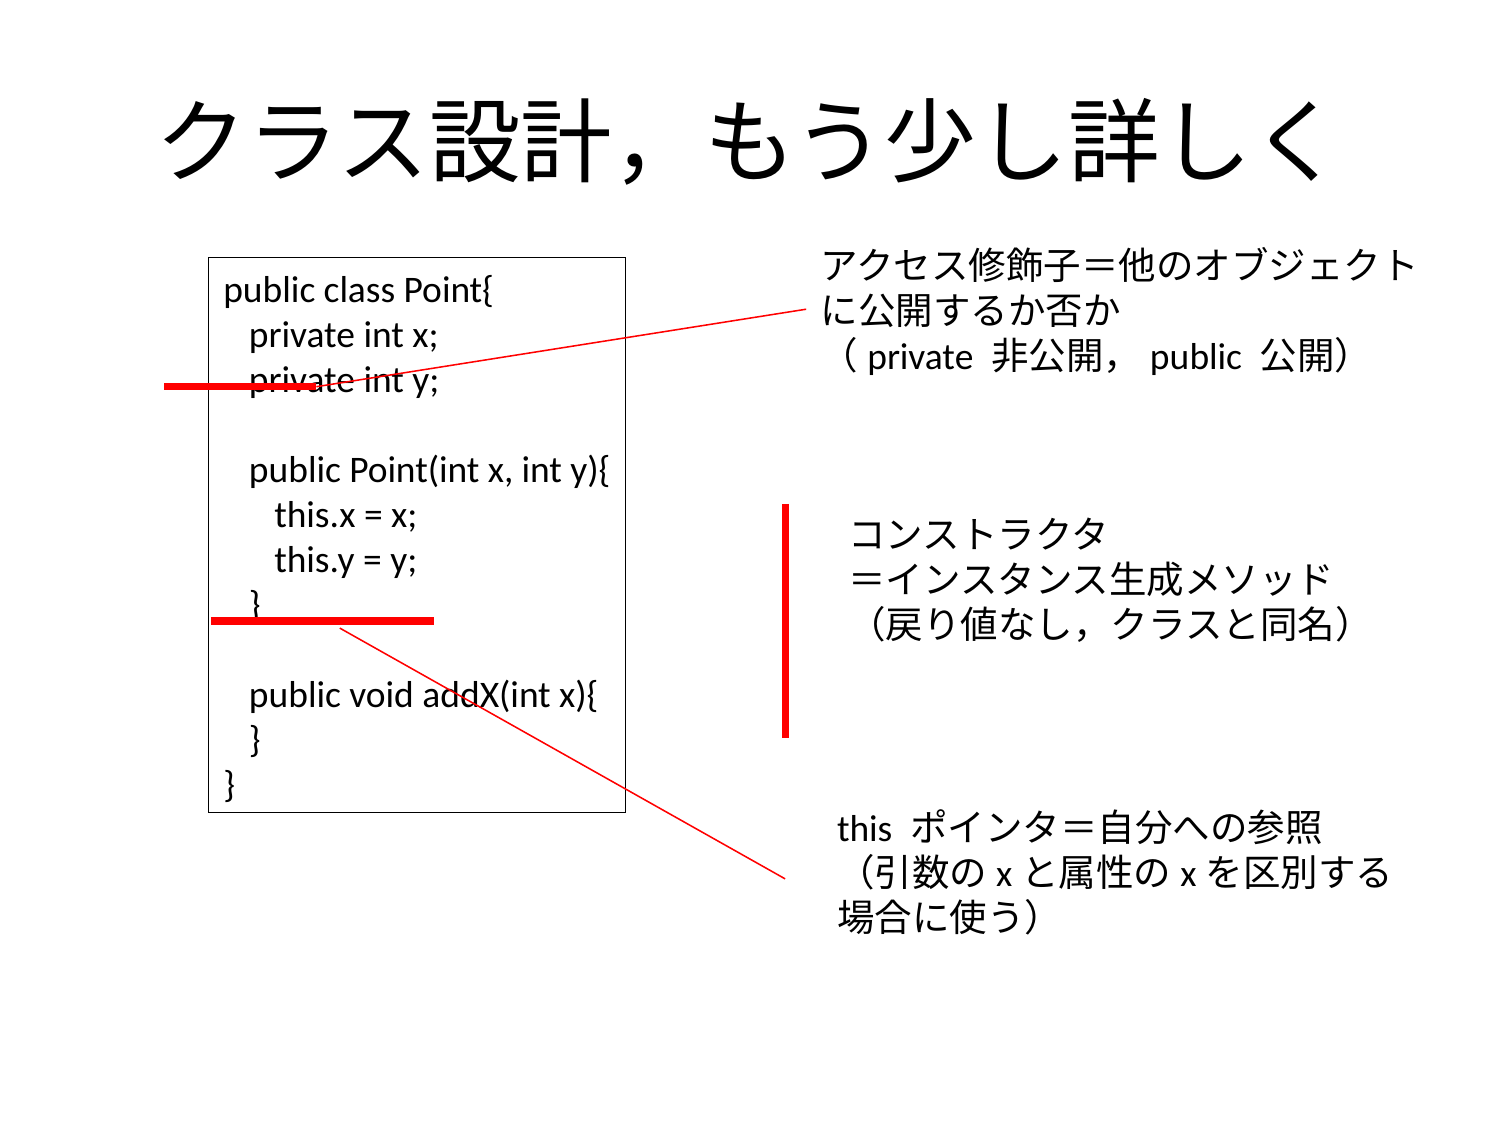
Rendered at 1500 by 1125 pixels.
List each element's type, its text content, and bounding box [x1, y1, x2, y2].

title クラス設計，もう少し詳しく [75, 45, 1425, 233]
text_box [339, 627, 786, 880]
text_box コンストラクタ ＝インスタンス生成メソッド （戻り値なし，クラスと同名） [833, 503, 1388, 654]
text_box public class Point{ private int x; private int y; public Point(int x, int y){ this.x = x; this.y = y; } public void addX(int x){ } } [208, 394, 626, 813]
text_box this ポインタ＝自分への参照 （引数のxと属性のxを区別する 場合に使う） [822, 796, 1408, 947]
text_box アクセス修飾子＝他のオブジェクト に公開するか否か （private 非公開，public 公開） [806, 234, 1435, 385]
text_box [316, 332, 741, 387]
text_box public class Point{ private int x; private int y; public Point(int x, int y){ this.x = x; this.y = y; } public void addX(int x){ } } [208, 257, 626, 383]
